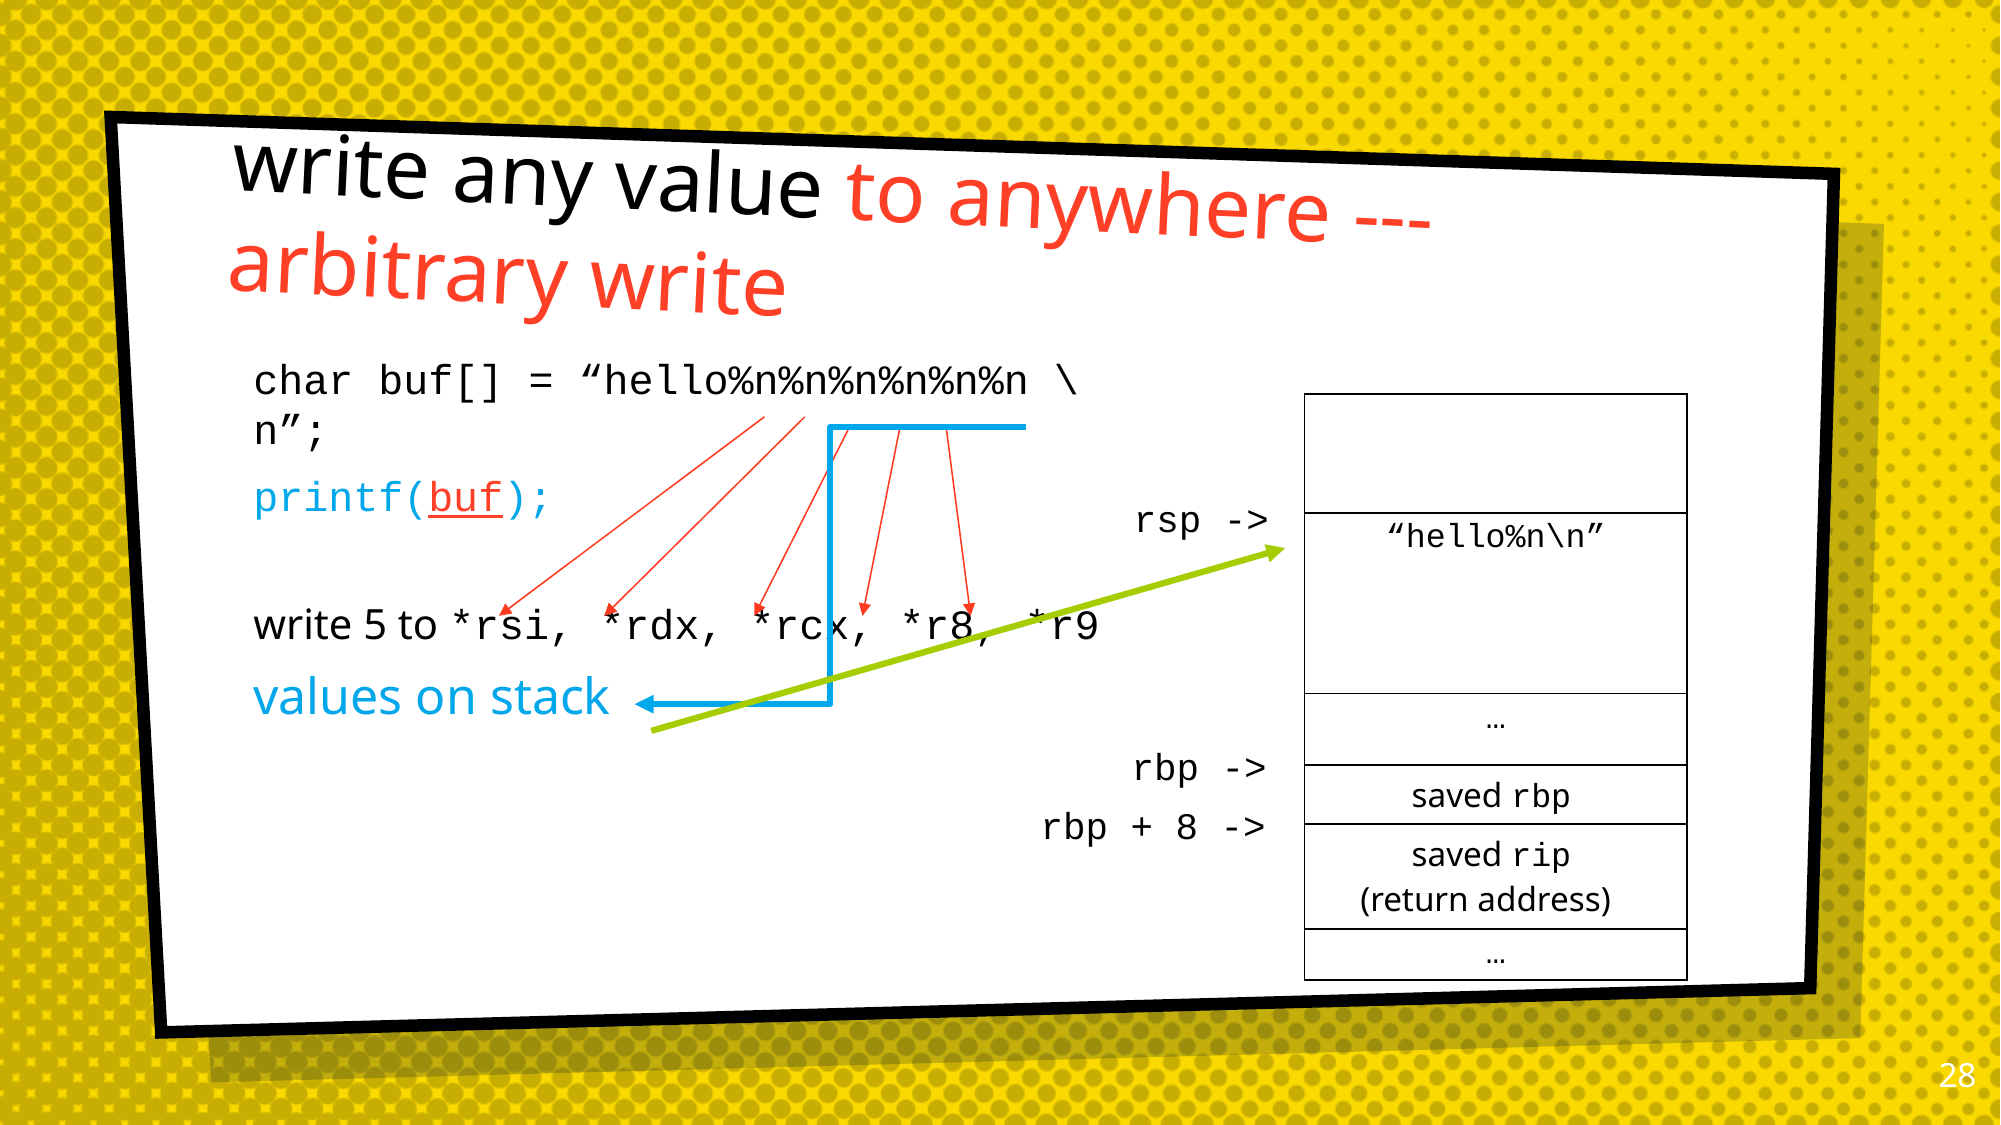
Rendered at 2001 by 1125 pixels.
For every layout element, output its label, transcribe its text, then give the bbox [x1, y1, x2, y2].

slide_number 27 [1871, 1038, 1992, 1125]
table_cell saved rbp [1305, 766, 1686, 823]
table_cell … [1305, 694, 1686, 764]
title write any value to anywhere --- arbitrary write [210, 155, 1755, 395]
list char buf[] = “hello%n%n%n%n%n%n \n”; printf(buf); write 5 to *rsi, *rdx, *rcx, *r8, *r9 values on stack [230, 338, 1117, 970]
table_header [1305, 395, 1686, 512]
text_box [634, 426, 1027, 705]
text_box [498, 416, 602, 616]
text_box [604, 416, 806, 616]
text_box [650, 547, 1286, 732]
table_cell … [1305, 930, 1686, 979]
text_box rbp + 8 -> [1025, 794, 1283, 855]
table_cell saved rip (return address) [1305, 825, 1686, 928]
text_box rsp -> [1119, 487, 1286, 547]
text_box rbp -> [1116, 739, 1283, 794]
table_cell “hello%n\n” [1305, 514, 1686, 693]
